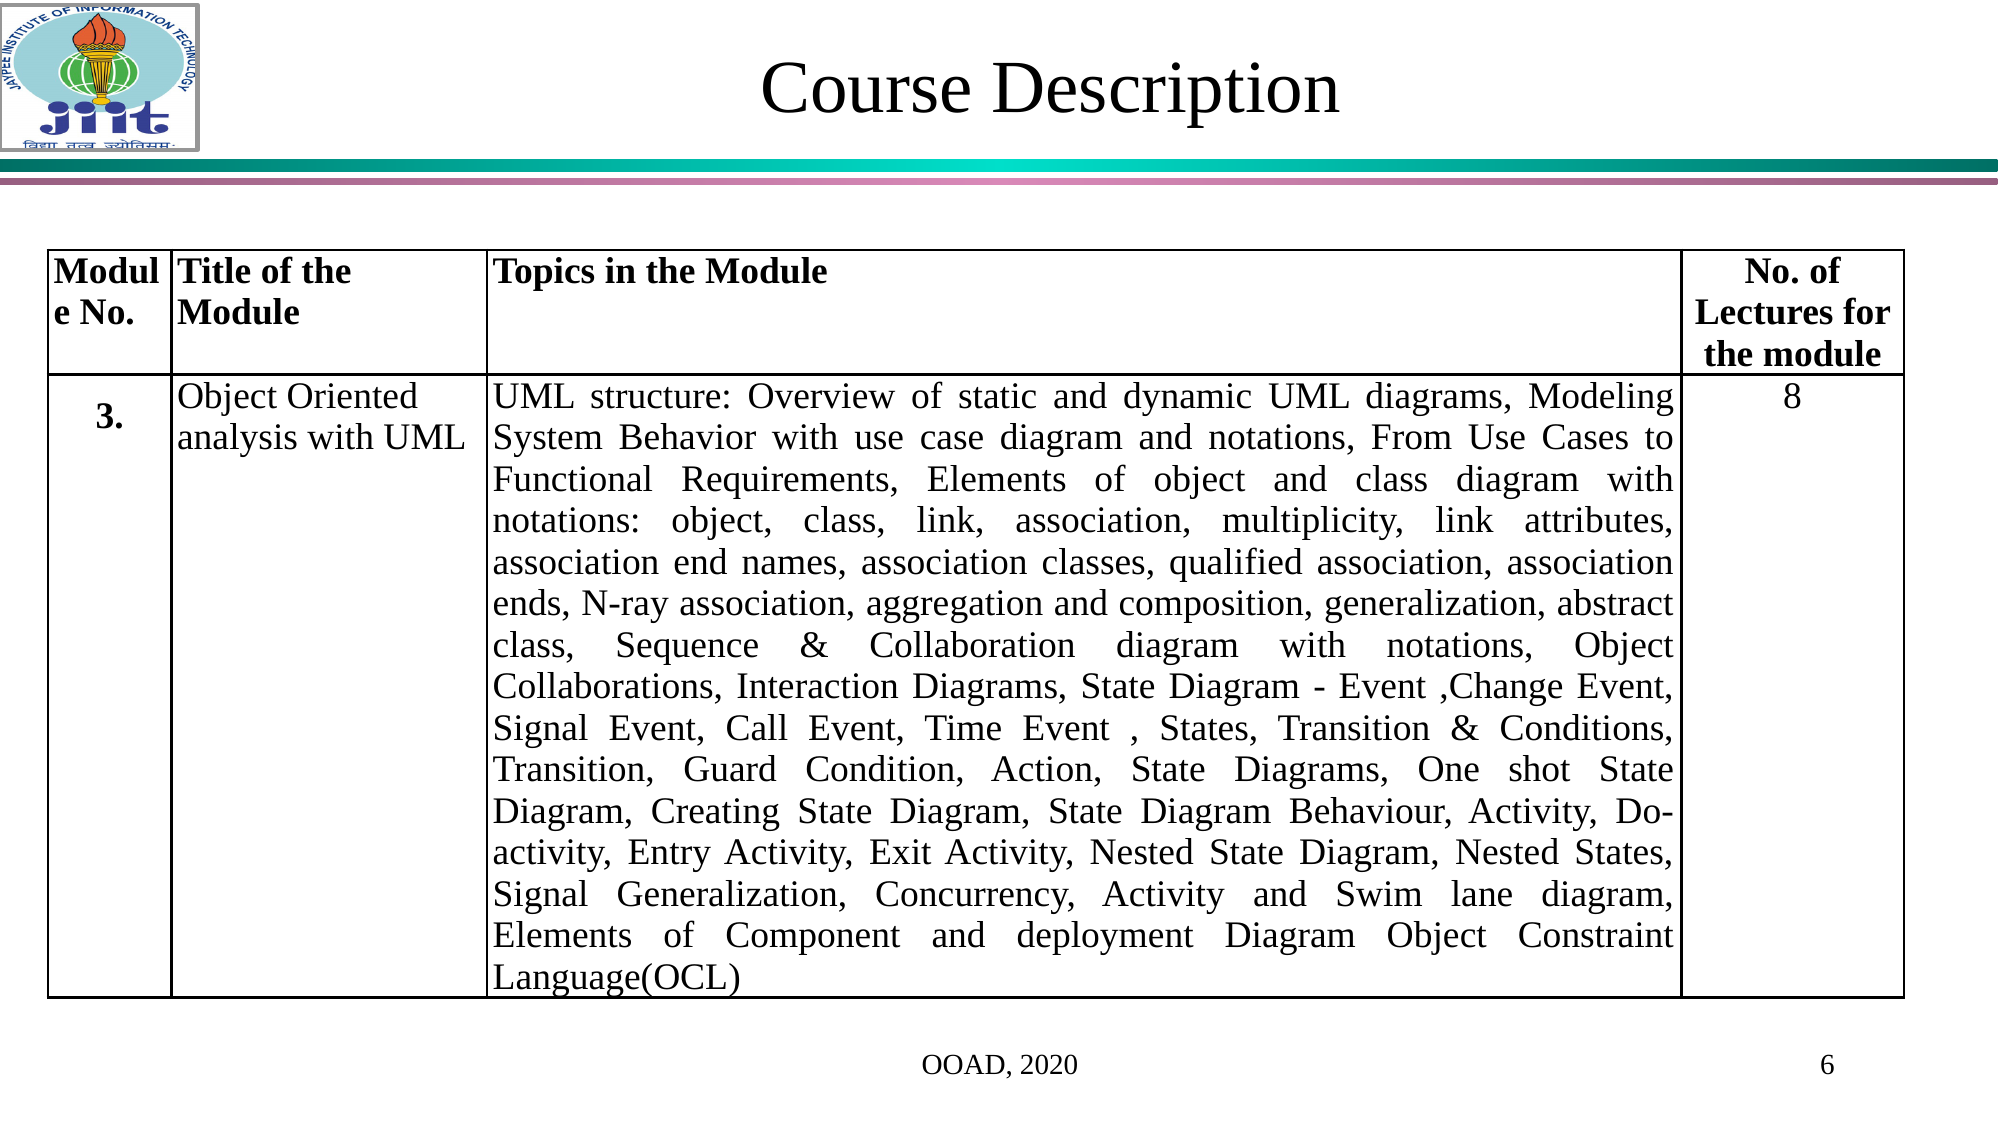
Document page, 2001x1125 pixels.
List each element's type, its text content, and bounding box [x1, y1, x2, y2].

slide_number 6 [1433, 1024, 1851, 1101]
table_cell Object Oriented analysis with UML [173, 376, 486, 996]
table_cell 8 [1683, 376, 1903, 996]
footer OOAD, 2020 [683, 1024, 1317, 1101]
table_header No. of Lectures for the module [1683, 251, 1903, 373]
picture [2, 7, 195, 148]
table_cell UML structure: Overview of static and dynamic UML diagrams, Modeling System Behavior with use case diagram and notations, From Use Cases to Functional Requirements, Elements of object and class diagram with notations: object, class, link, association, multiplicity, link attributes, association end names, association classes, qualified association, association ends, N-ray association, aggregation and composition, generalization, abstract class, Sequence & Collaboration diagram with notations, Object Collaborations, Interaction Diagrams, State Diagram - Event ,Change Event, Signal Event, Call Event, Time Event , States, Transition & Conditions, Transition, Guard Condition, Action, State Diagrams, One shot State Diagram, Creating State Diagram, State Diagram Behaviour, Activity, Do-activity, Entry Activity, Exit Activity, Nested State Diagram, Nested States, Signal Generalization, Concurrency, Activity and Swim lane diagram, Elements of Component and deployment Diagram Object Constraint Language(OCL) [488, 376, 1680, 996]
table_header Topics in the Module [488, 251, 1680, 373]
table_header Module No. [49, 251, 170, 373]
table_cell 3. [49, 376, 170, 996]
table_header Title of the Module [173, 251, 486, 373]
title Course Description [220, 24, 1882, 156]
